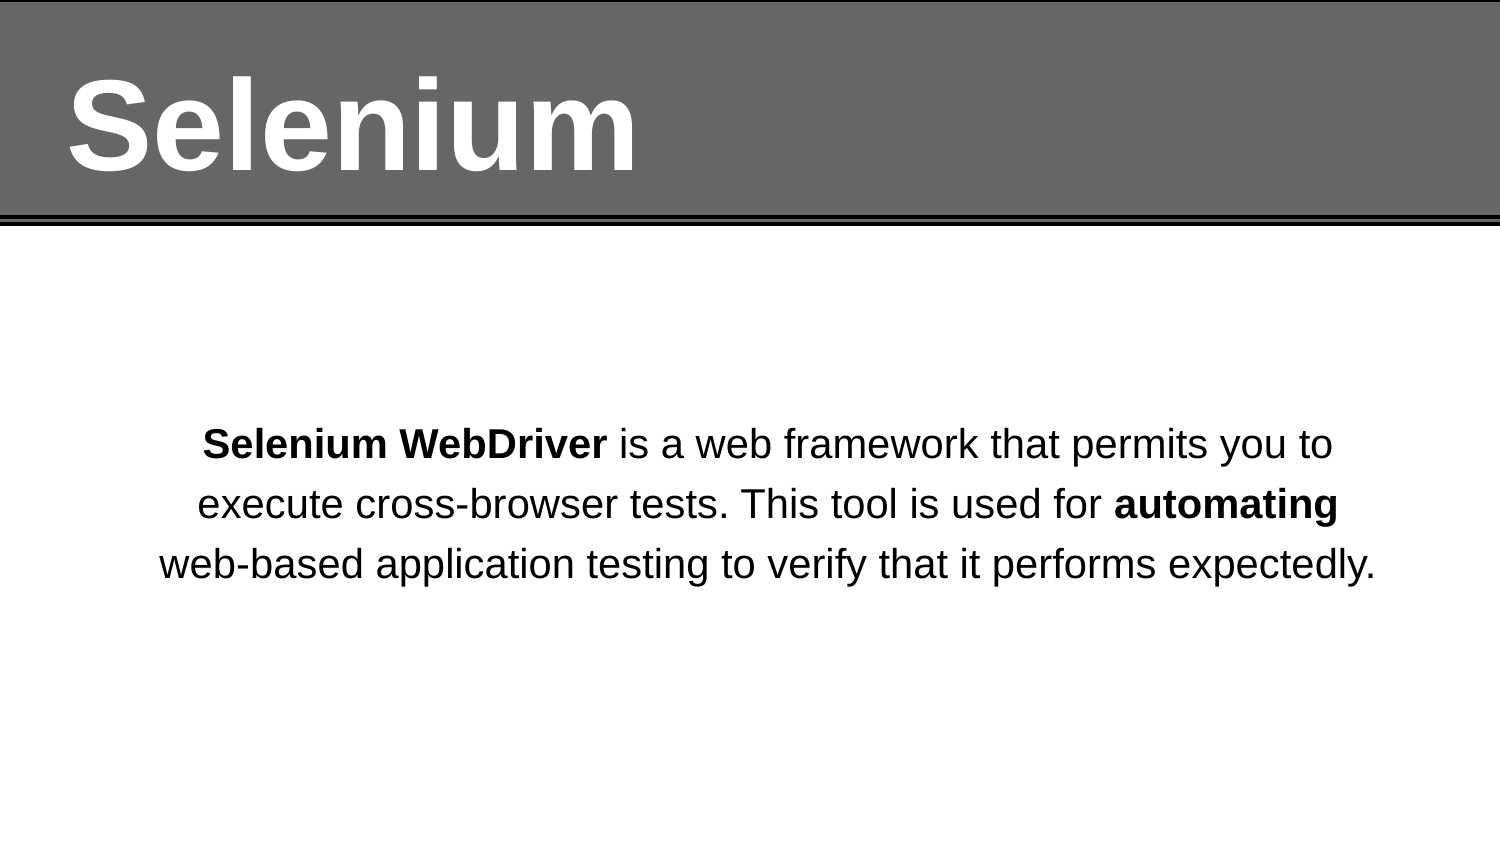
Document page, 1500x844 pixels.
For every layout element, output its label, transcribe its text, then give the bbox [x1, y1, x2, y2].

text_box [0, 218, 1500, 225]
title Selenium [50, 30, 1450, 207]
text_box Selenium WebDriver is a web framework that permits you to execute cross-browser tests. This tool is used for automating web-based application testing to verify that it performs expectedly. [158, 406, 1378, 587]
text_box [0, 0, 1500, 217]
